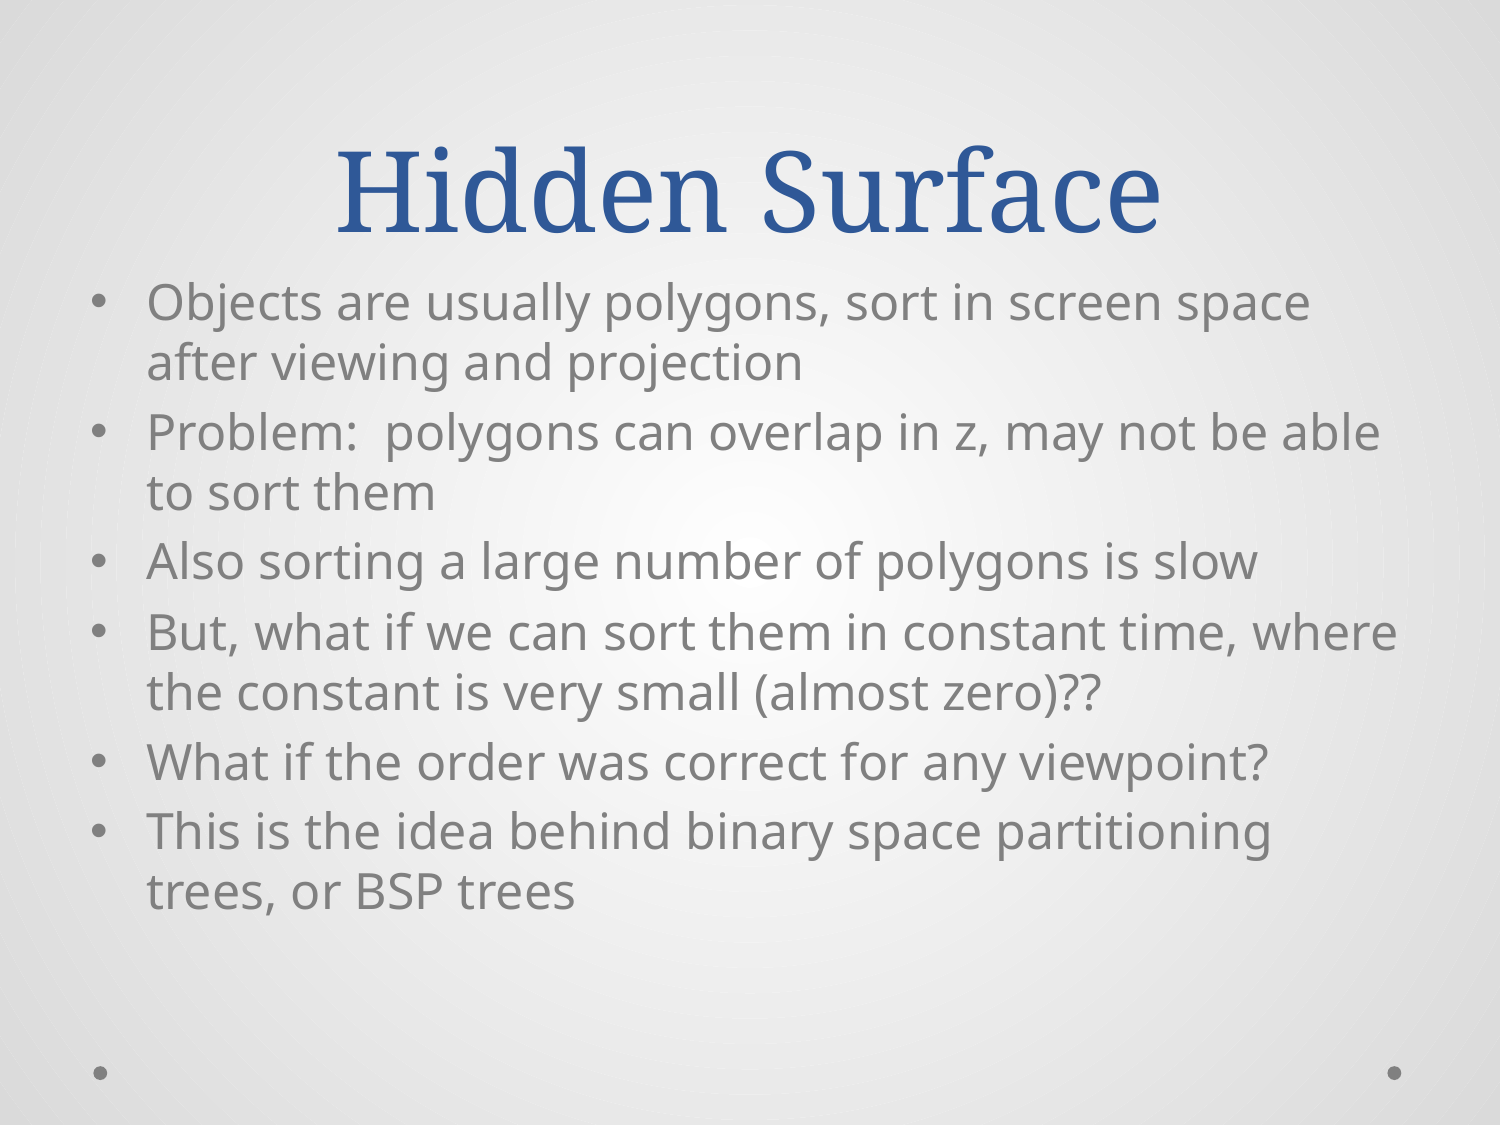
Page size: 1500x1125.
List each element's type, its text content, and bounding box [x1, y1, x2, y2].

title Hidden Surface [75, 0, 1425, 262]
list Objects are usually polygons, sort in screen space after viewing and projection Problem: polygons can overlap in z, may not be able to sort them Also sorting a large number of polygons is slow But, what if we can sort them in constant time, where the constant is very small (almost zero)?? What if the order was correct for any viewpoint? This is the idea behind binary space partitioning trees, or BSP trees [75, 262, 1425, 1005]
